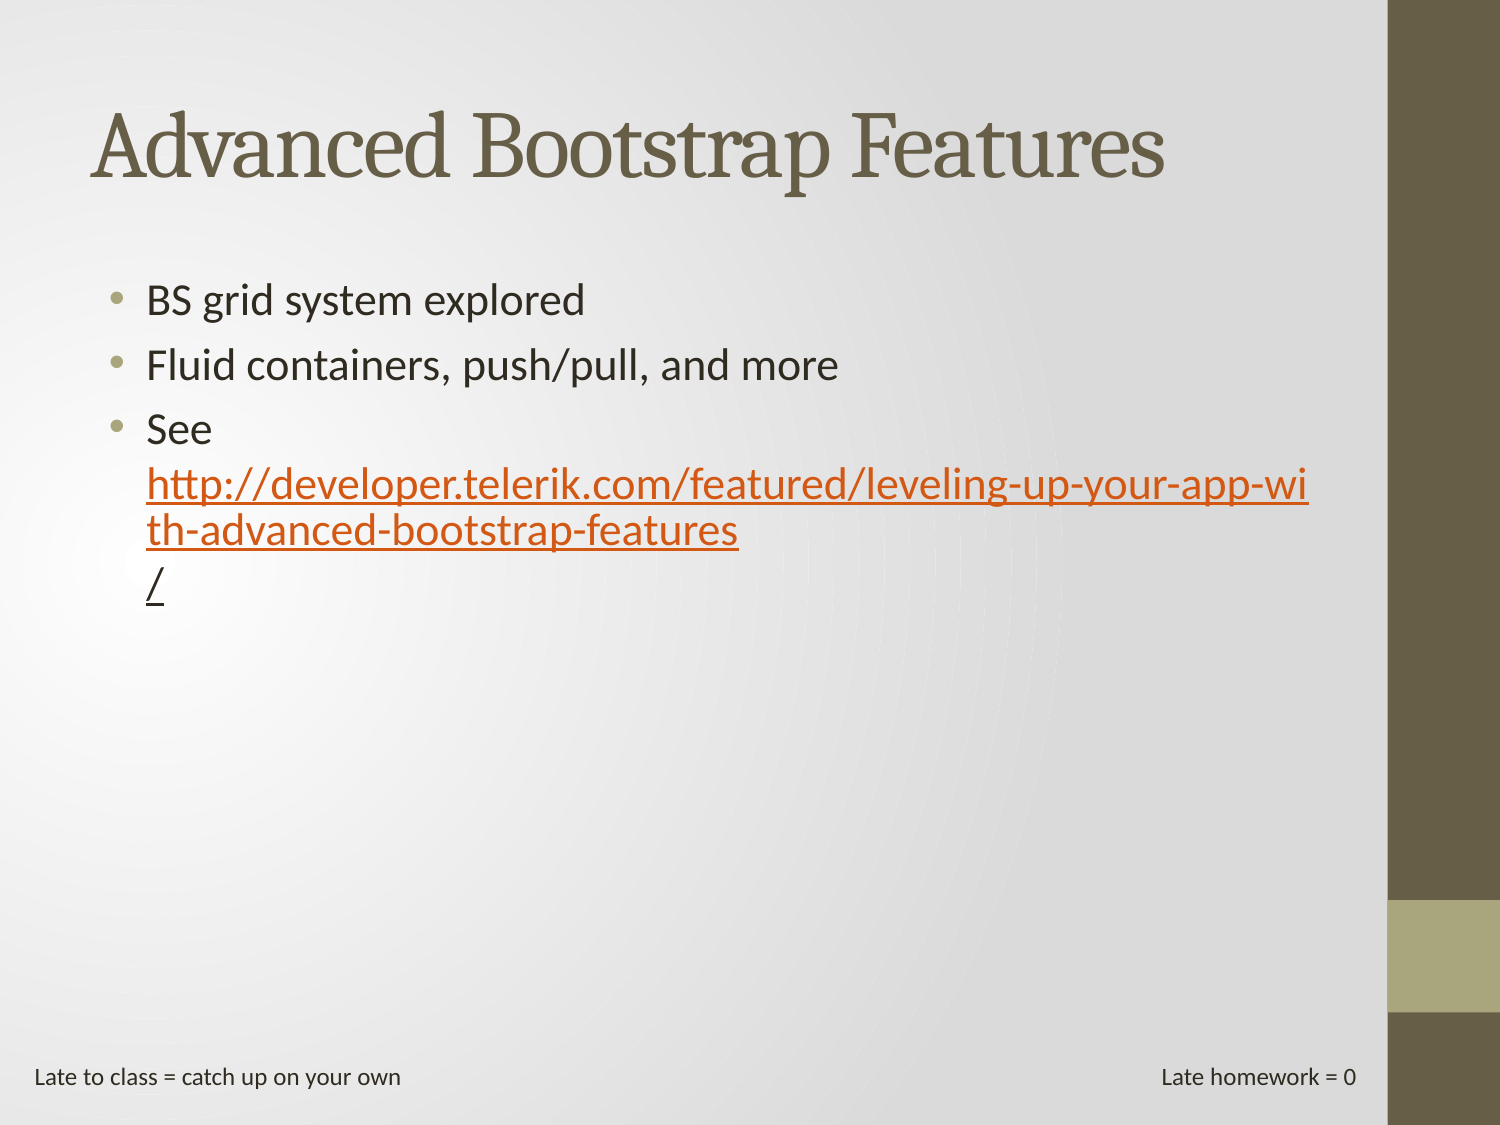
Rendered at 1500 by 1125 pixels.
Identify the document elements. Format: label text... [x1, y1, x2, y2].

list BS grid system explored Fluid containers, push/pull, and more See http://developer.telerik.com/featured/leveling-up-your-app-with-advanced-bootstrap-features/ [75, 262, 1325, 1050]
title Advanced Bootstrap Features [75, 45, 1325, 233]
